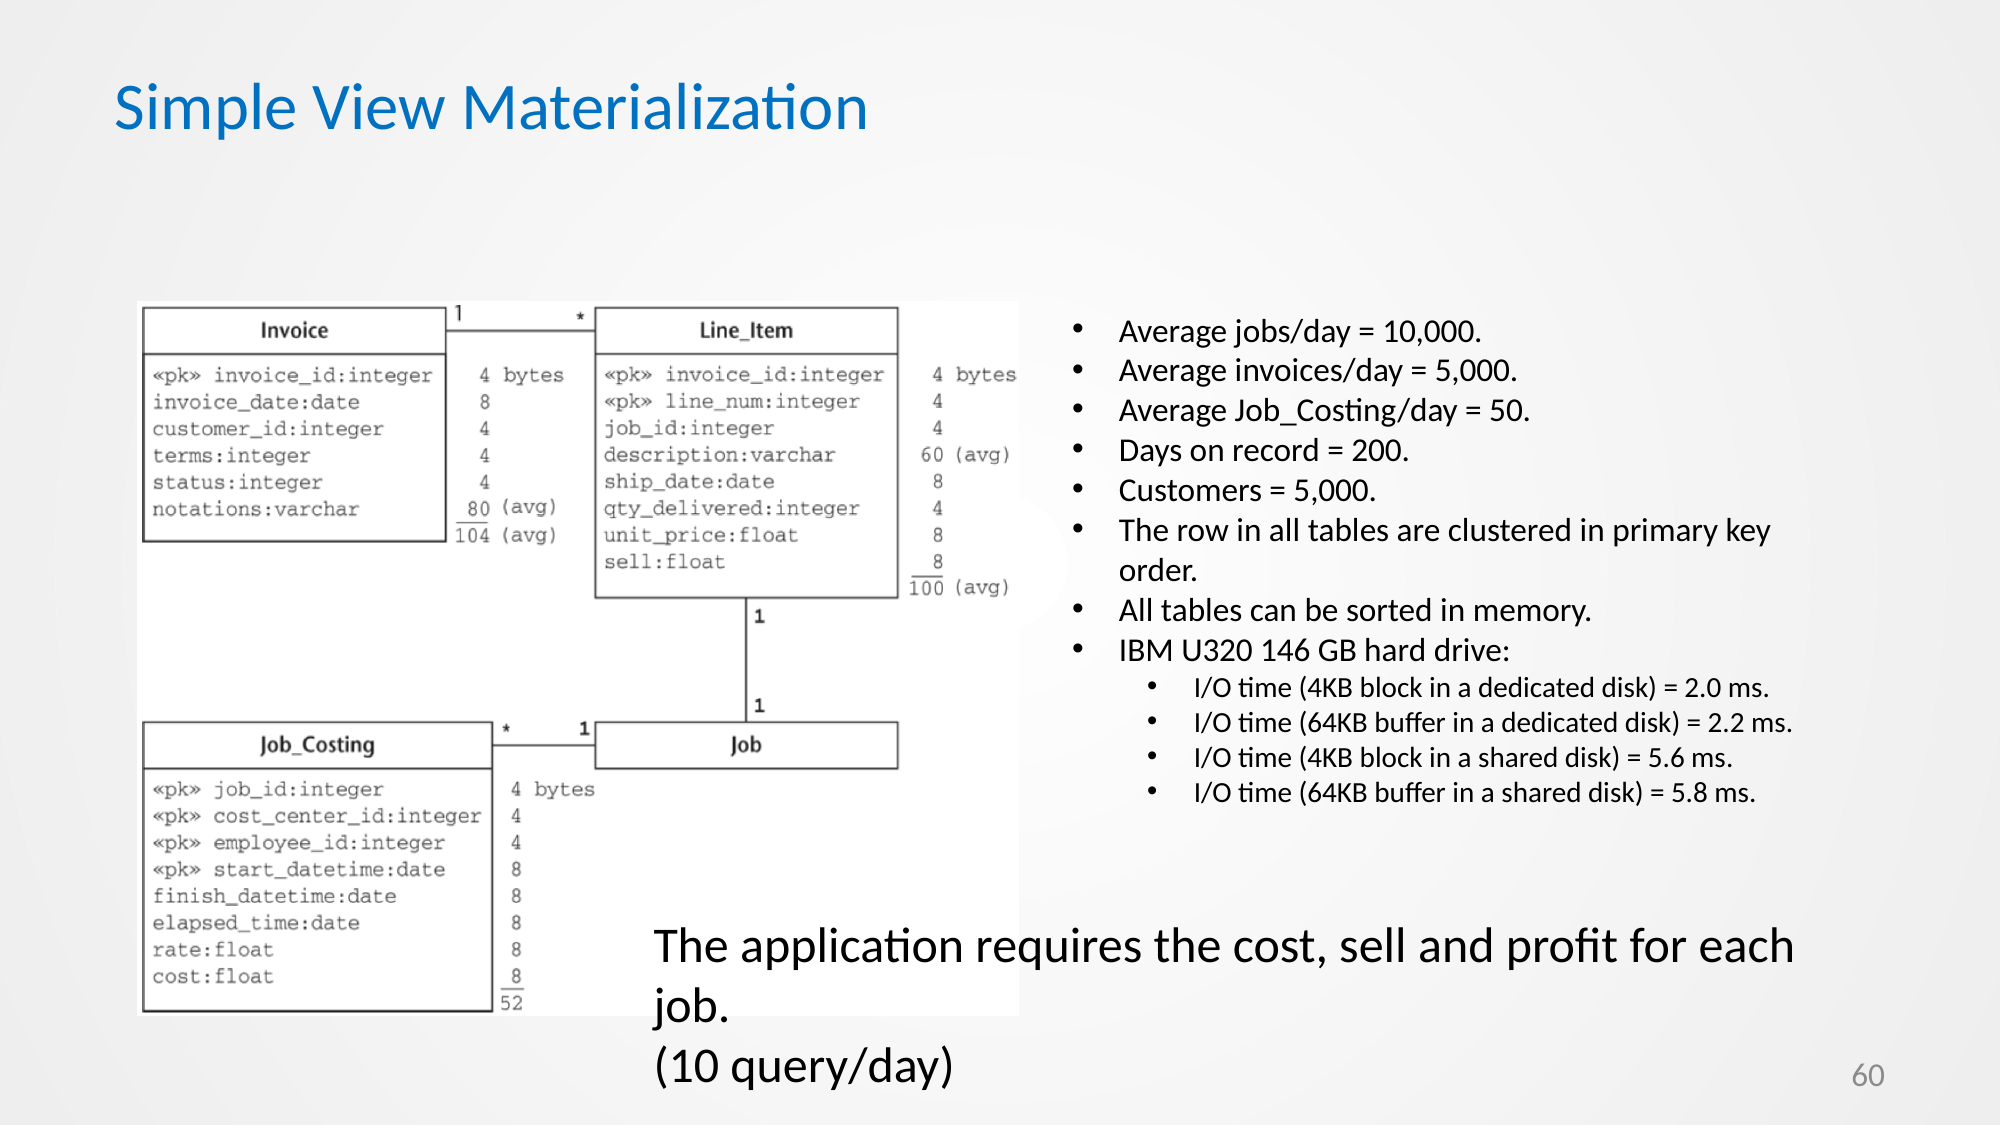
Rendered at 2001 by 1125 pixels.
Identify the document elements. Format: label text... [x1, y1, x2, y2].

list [137, 301, 1019, 1016]
title Simple View Materialization [99, 45, 1900, 162]
text_box The application requires the cost, sell and profit for each job. (10 query/day) [638, 904, 1823, 1100]
slide_number 60 [1433, 1042, 1900, 1103]
text_box Average jobs/day = 10,000. Average invoices/day = 5,000. Average Job_Costing/day = 50. Days on record = 200. Customers = 5,000. The row in all tables are clustered in primary key order. All tables can be sorted in memory. IBM U320 146 GB hard drive: I/O time (4KB block in a dedicated disk) = 2.0 ms. I/O time (64KB buffer in a dedicated disk) = 2.2 ms. I/O time (4KB block in a shared disk) = 5.6 ms. I/O time (64KB buffer in a shared disk) = 5.8 ms. [1057, 301, 1823, 816]
